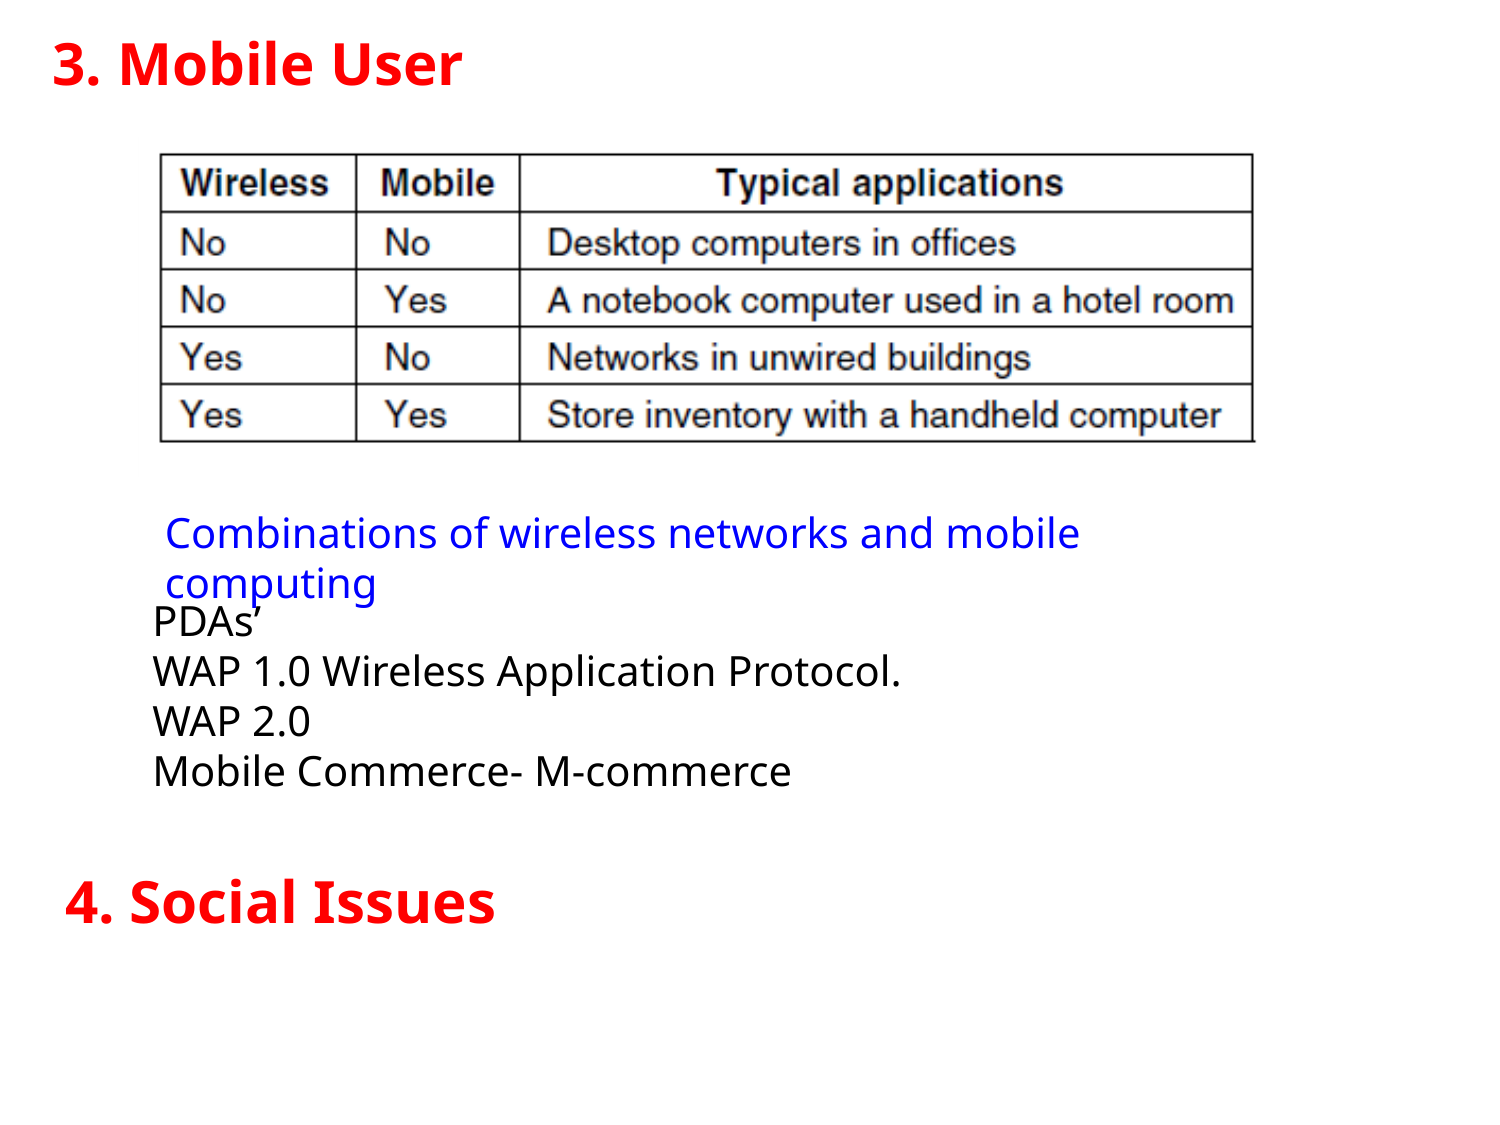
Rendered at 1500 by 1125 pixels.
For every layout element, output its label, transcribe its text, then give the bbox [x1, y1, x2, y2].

text_box Combinations of wireless networks and mobile computing [150, 499, 1313, 615]
text_box PDAs’ WAP 1.0 Wireless Application Protocol. WAP 2.0 Mobile Commerce- M-commerce [137, 587, 1288, 803]
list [137, 137, 1288, 478]
text_box 4. Social Issues [49, 849, 1400, 950]
title 3. Mobile User [37, 0, 1388, 126]
